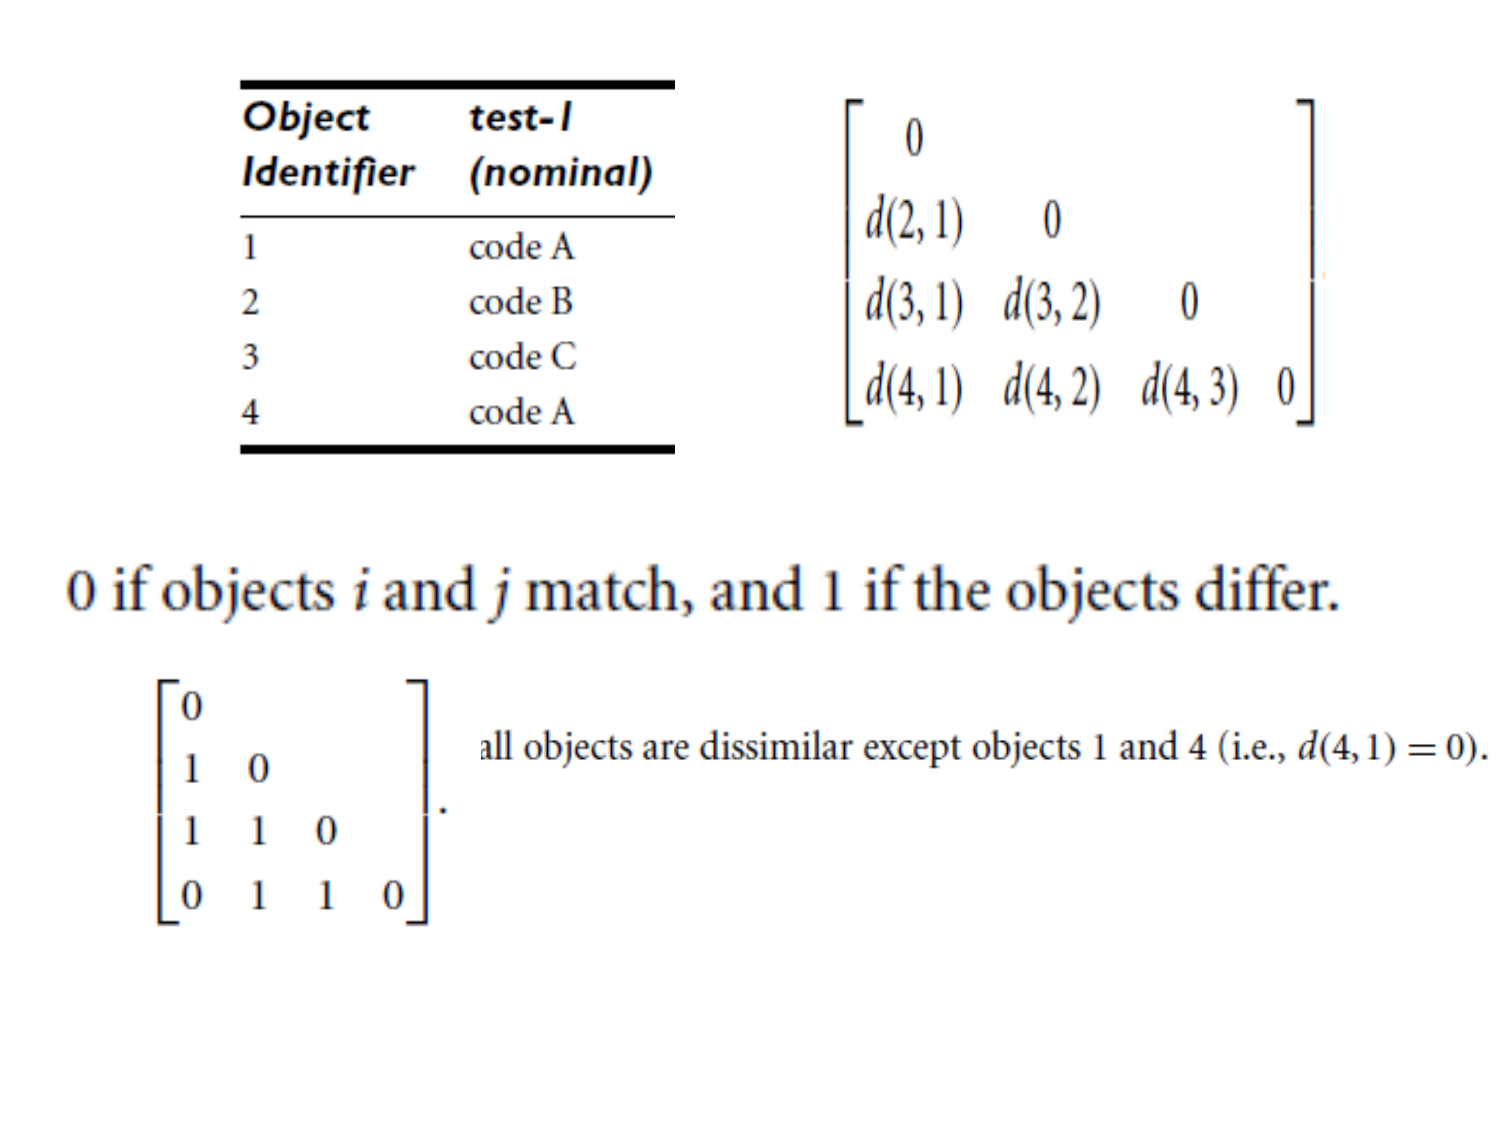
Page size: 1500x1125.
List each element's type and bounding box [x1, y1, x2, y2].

picture [837, 75, 1326, 451]
text_box [74, 262, 1425, 1005]
picture [137, 649, 451, 942]
text_box [74, 45, 1425, 233]
picture [224, 74, 676, 473]
picture [62, 562, 1353, 629]
picture [480, 724, 1500, 777]
